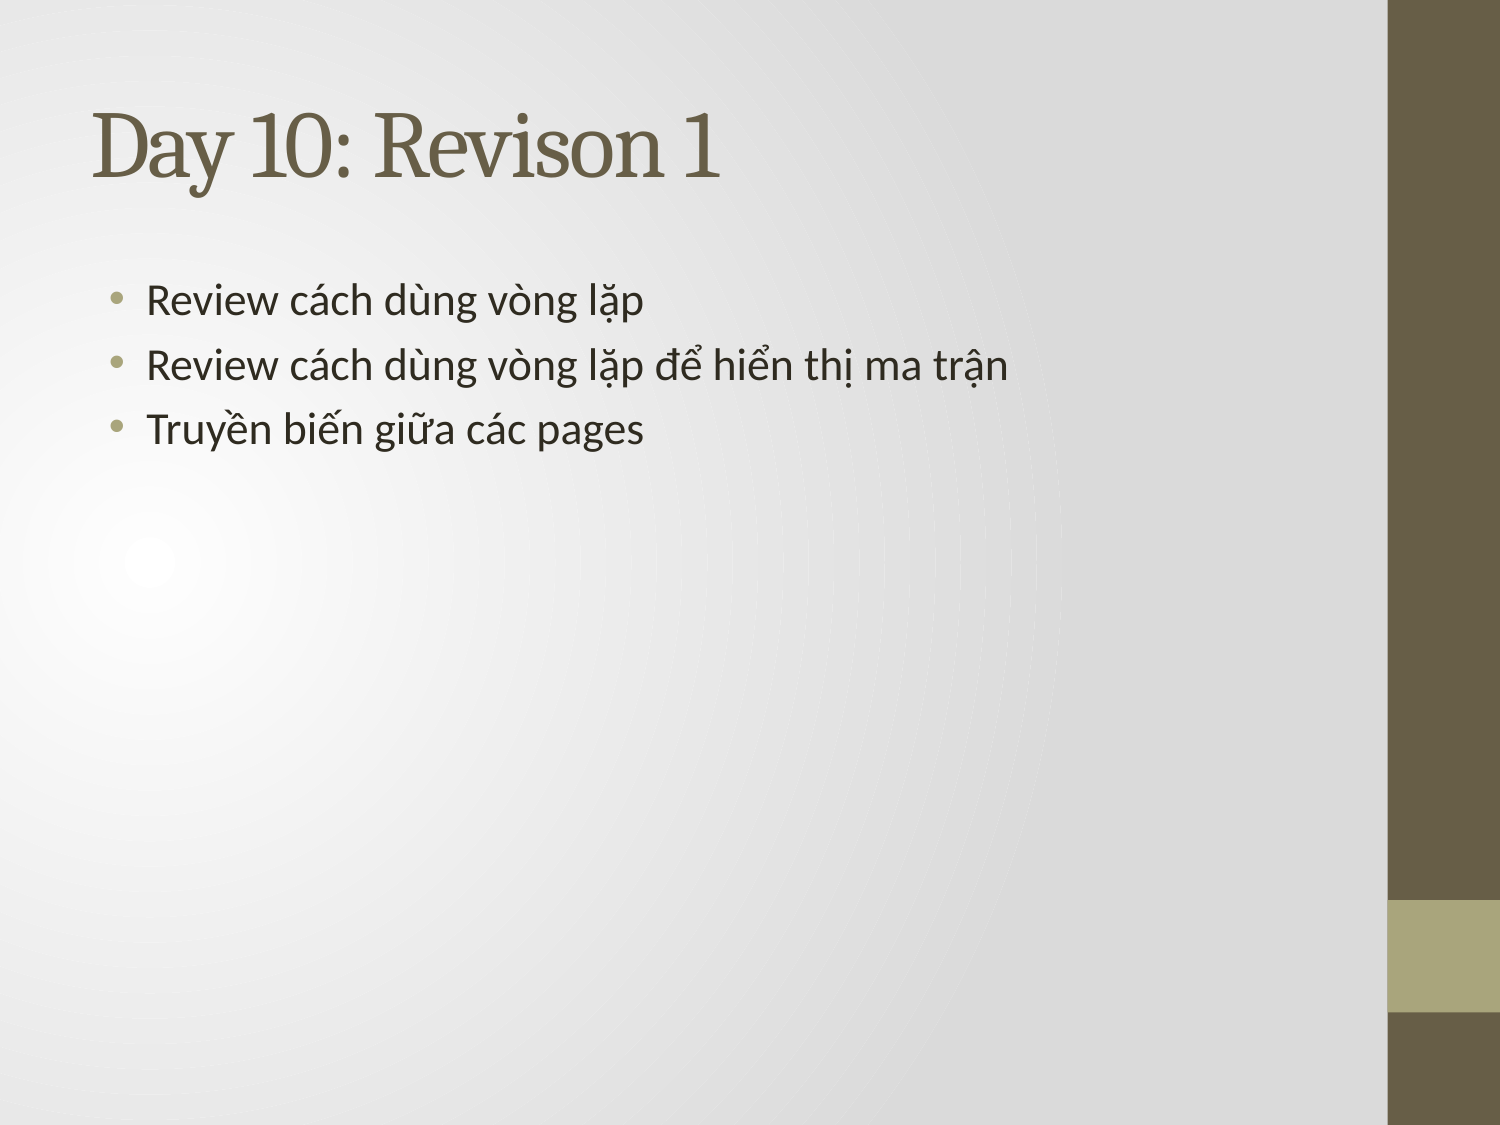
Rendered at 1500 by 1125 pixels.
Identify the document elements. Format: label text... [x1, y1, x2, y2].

title Day 10: Revison 1 [75, 45, 1325, 233]
list Review cách dùng vòng lặp Review cách dùng vòng lặp để hiển thị ma trận Truyền biến giữa các pages [75, 262, 1325, 1050]
